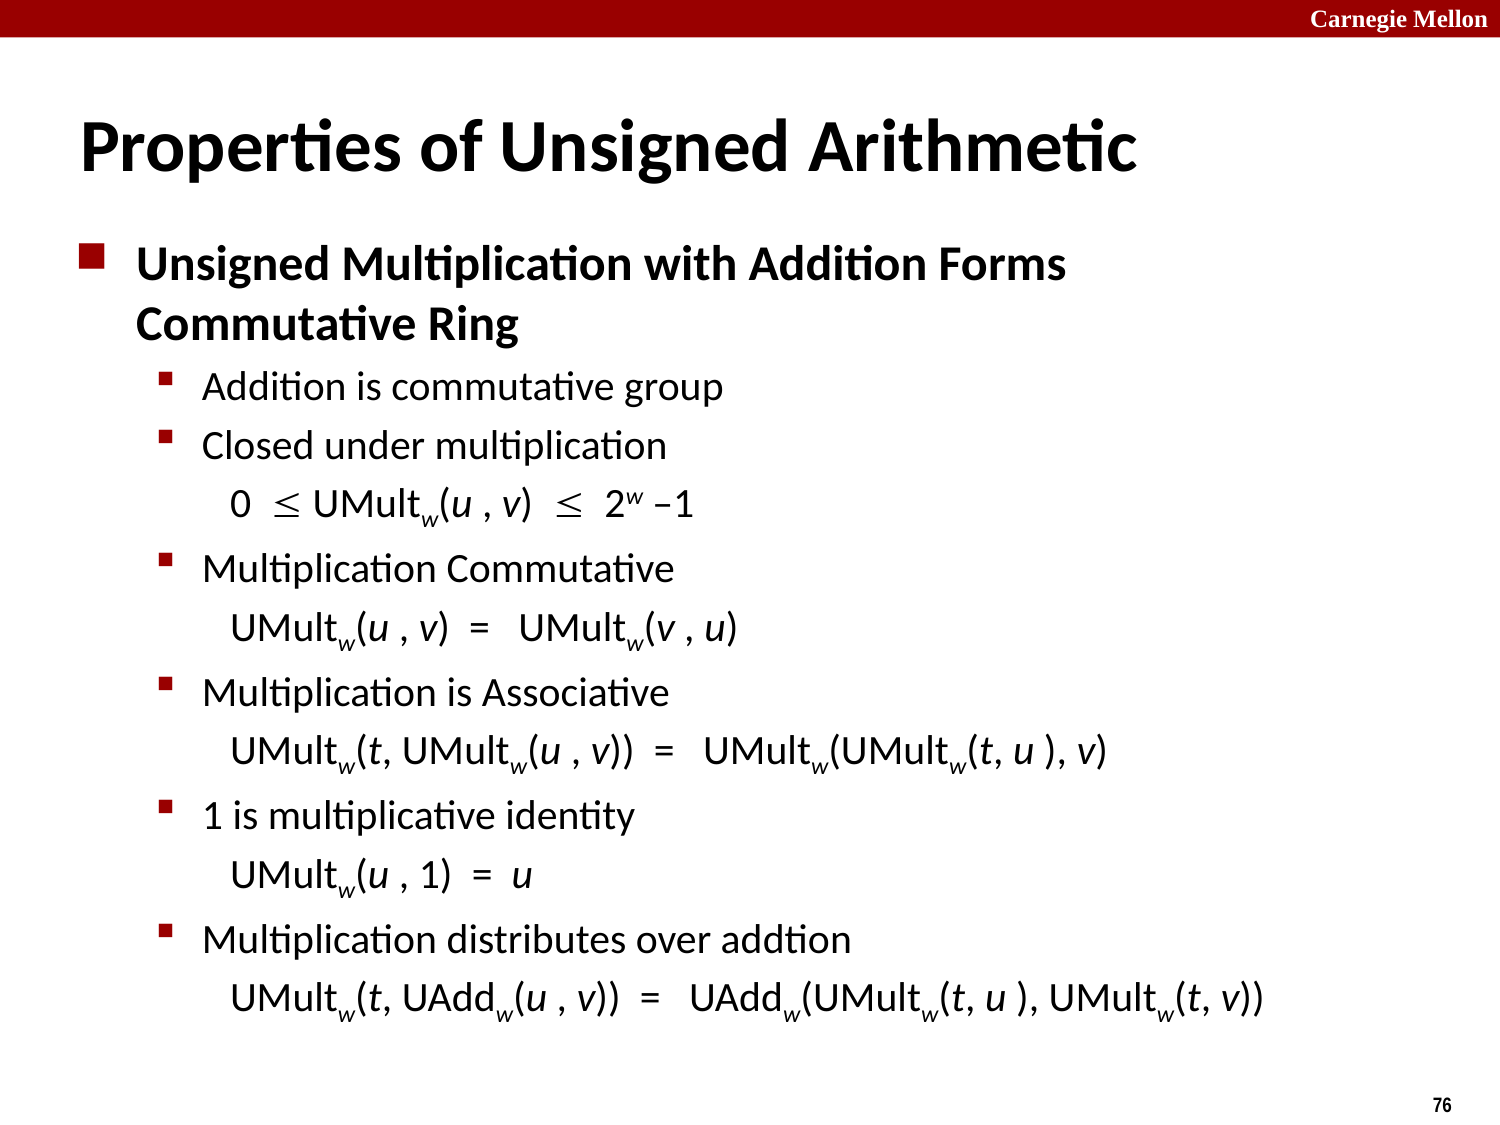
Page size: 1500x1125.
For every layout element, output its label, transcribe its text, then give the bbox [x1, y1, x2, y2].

list Unsigned Multiplication with Addition Forms Commutative Ring Addition is commutative group Closed under multiplication 0  UMultw(u , v)  2w –1 Multiplication Commutative UMultw(u , v) = UMultw(v , u) Multiplication is Associative UMultw(t, UMultw(u , v)) = UMultw(UMultw(t, u ), v) 1 is multiplicative identity UMultw(u , 1) = u Multiplication distributes over addtion UMultw(t, UAddw(u , v)) = UAddw(UMultw(t, u ), UMultw(t, v)) [64, 223, 1361, 1040]
title Properties of Unsigned Arithmetic [64, 96, 1443, 188]
